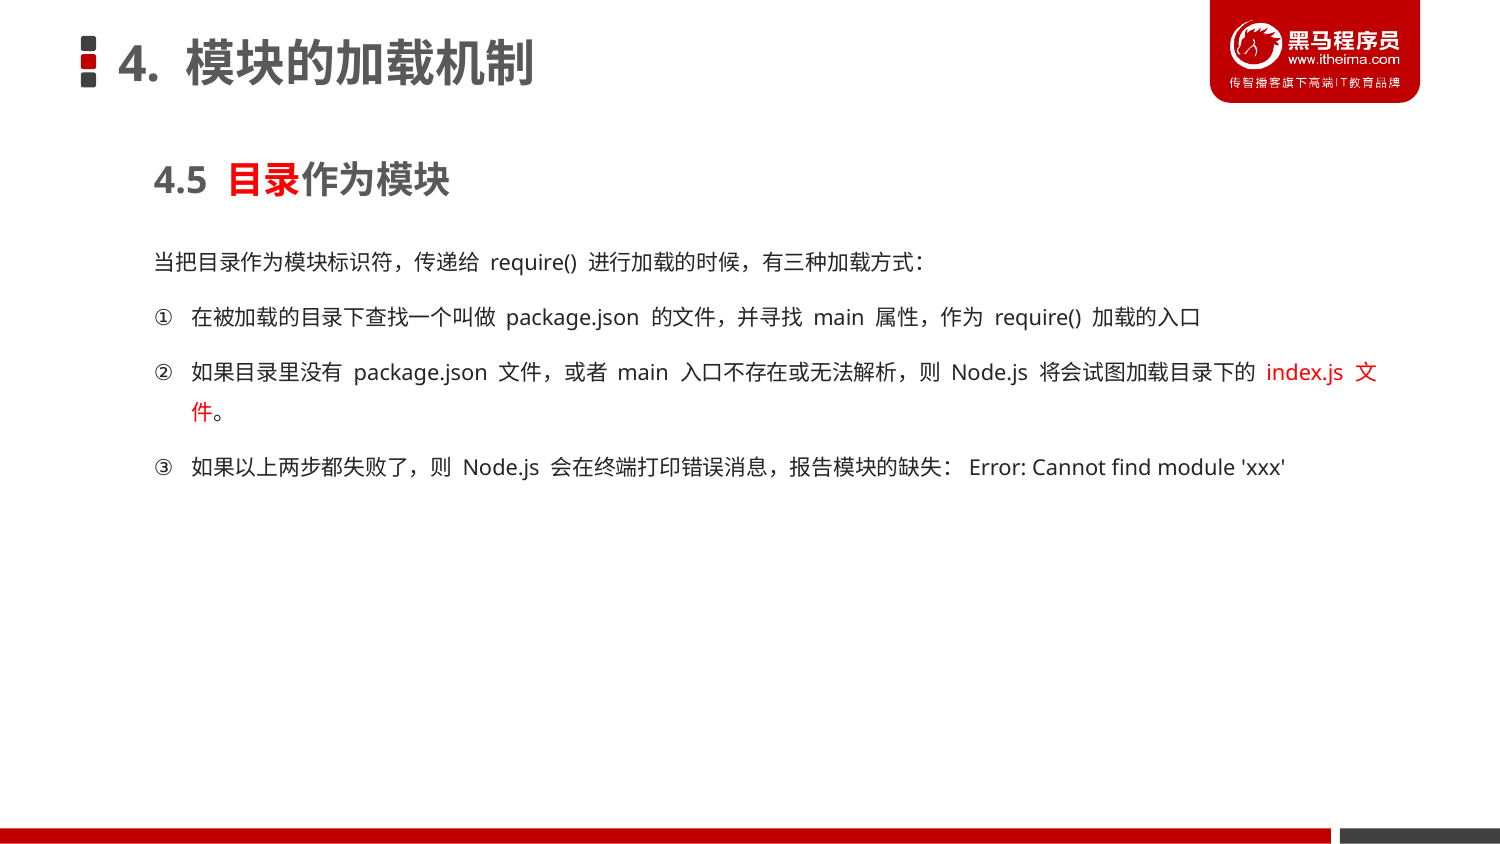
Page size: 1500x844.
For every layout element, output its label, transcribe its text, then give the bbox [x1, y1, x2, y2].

title 4. 模块的加载机制 [103, 0, 1209, 130]
list 当把目录作为模块标识符，传递给 require() 进行加载的时候，有三种加载方式： 在被加载的目录下查找一个叫做 package.json 的文件，并寻找 main 属性，作为 require() 加载的入口 如果目录里没有 package.json 文件，或者 main 入口不存在或无法解析，则 Node.js 将会试图加载目录下的 index.js 文件。 如果以上两步都失败了，则 Node.js 会在终端打印错误消息，报告模块的缺失：Error: Cannot find module 'xxx' [139, 228, 1412, 727]
list 4.5 目录作为模块 [139, 153, 1209, 228]
picture [1211, 11, 1419, 97]
